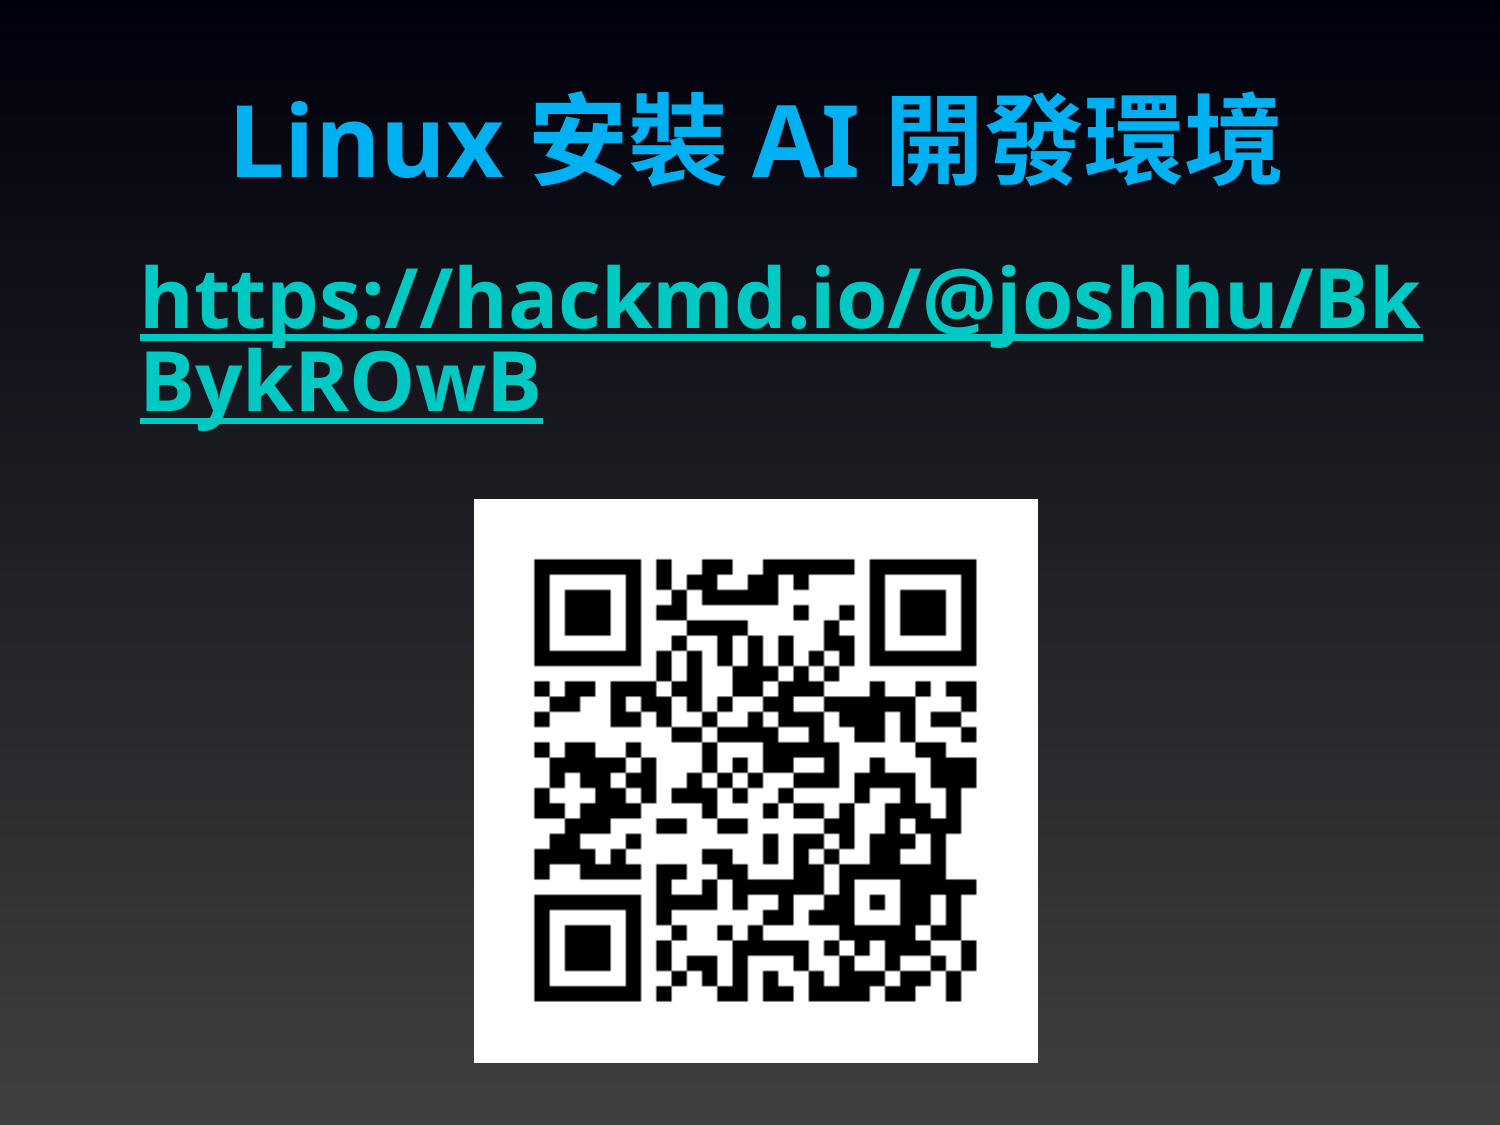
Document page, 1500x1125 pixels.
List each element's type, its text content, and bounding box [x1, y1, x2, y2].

text_box https://hackmd.io/@joshhu/BkBykROwB [125, 237, 1450, 366]
picture [474, 499, 1038, 1063]
list Linux安裝AI開發環境 [99, 50, 1413, 213]
